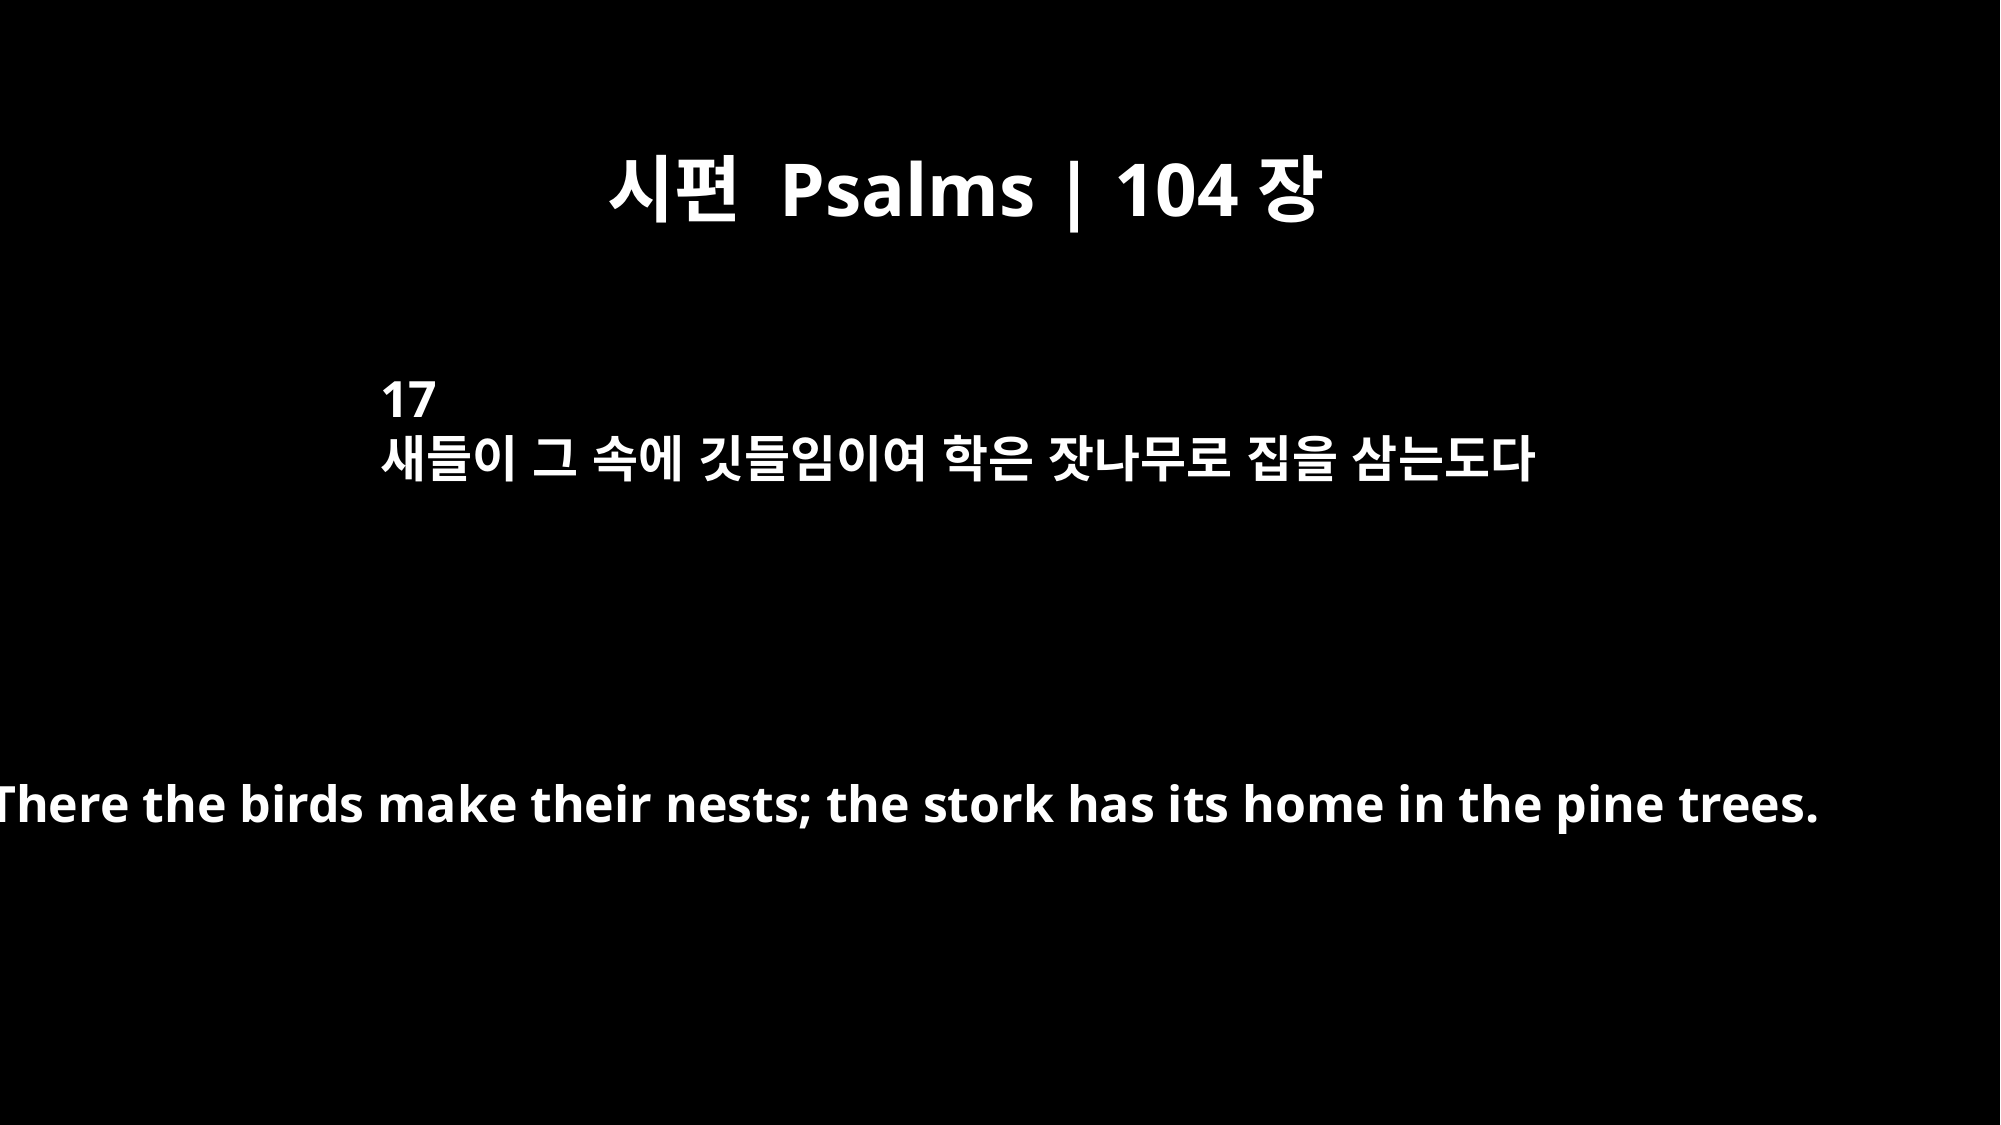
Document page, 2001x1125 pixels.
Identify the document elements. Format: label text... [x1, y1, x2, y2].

text_box 17 새들이 그 속에 깃들임이여 학은 잣나무로 집을 삼는도다 [365, 359, 1552, 495]
text_box 시편 Psalms | 104장 [592, 136, 1340, 239]
text_box There the birds make their nests; the stork has its home in the pine trees. [0, 764, 1836, 840]
